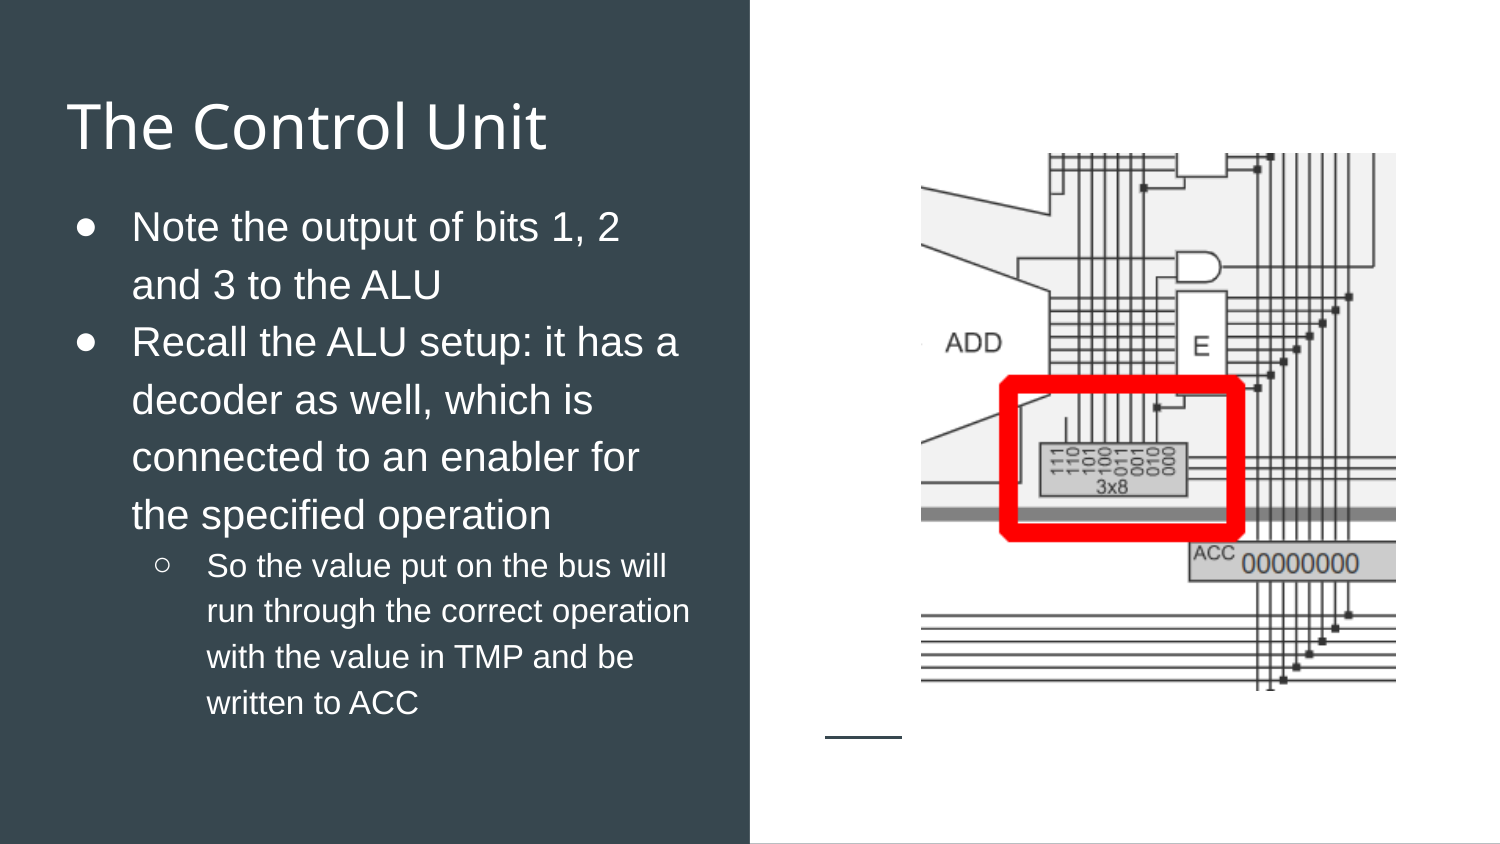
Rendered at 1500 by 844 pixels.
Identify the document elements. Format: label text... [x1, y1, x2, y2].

text_box The Control Unit [51, 71, 957, 178]
list Note the output of bits 1, 2 and 3 to the ALU Recall the ALU setup: it has a decoder as well, which is connected to an enabler for the specified operation So the value put on the bus will run through the correct operation with the value in TMP and be written to ACC [41, 177, 707, 739]
picture [921, 152, 1396, 691]
